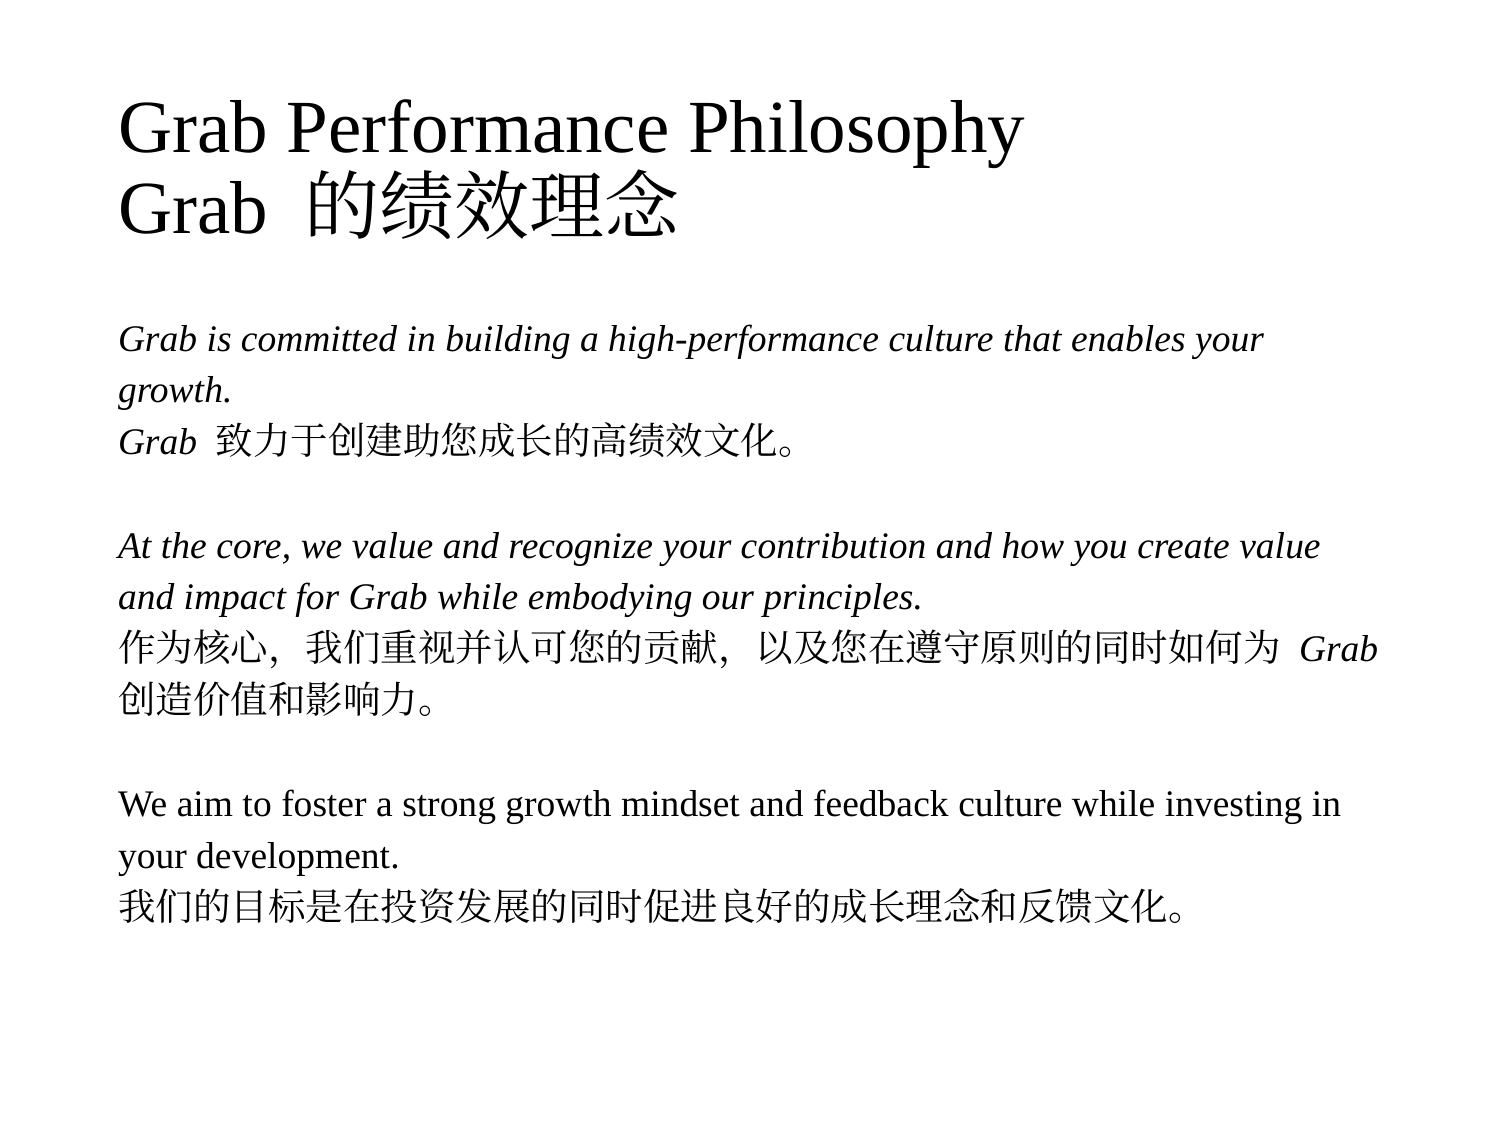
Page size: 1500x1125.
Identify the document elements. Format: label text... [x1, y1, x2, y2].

title Grab Performance Philosophy Grab 的绩效理念 [103, 59, 1397, 278]
list Grab is committed in building a high-performance culture that enables your growth. Grab 致力于创建助您成长的高绩效文化。 At the core, we value and recognize your contribution and how you create value and impact for Grab while embodying our principles. 作为核心，我们重视并认可您的贡献，以及您在遵守原则的同时如何为 Grab 创造价值和影响力。 We aim to foster a strong growth mindset and feedback culture while investing in your development. 我们的目标是在投资发展的同时促进良好的成长理念和反馈文化。 [103, 299, 1397, 1014]
